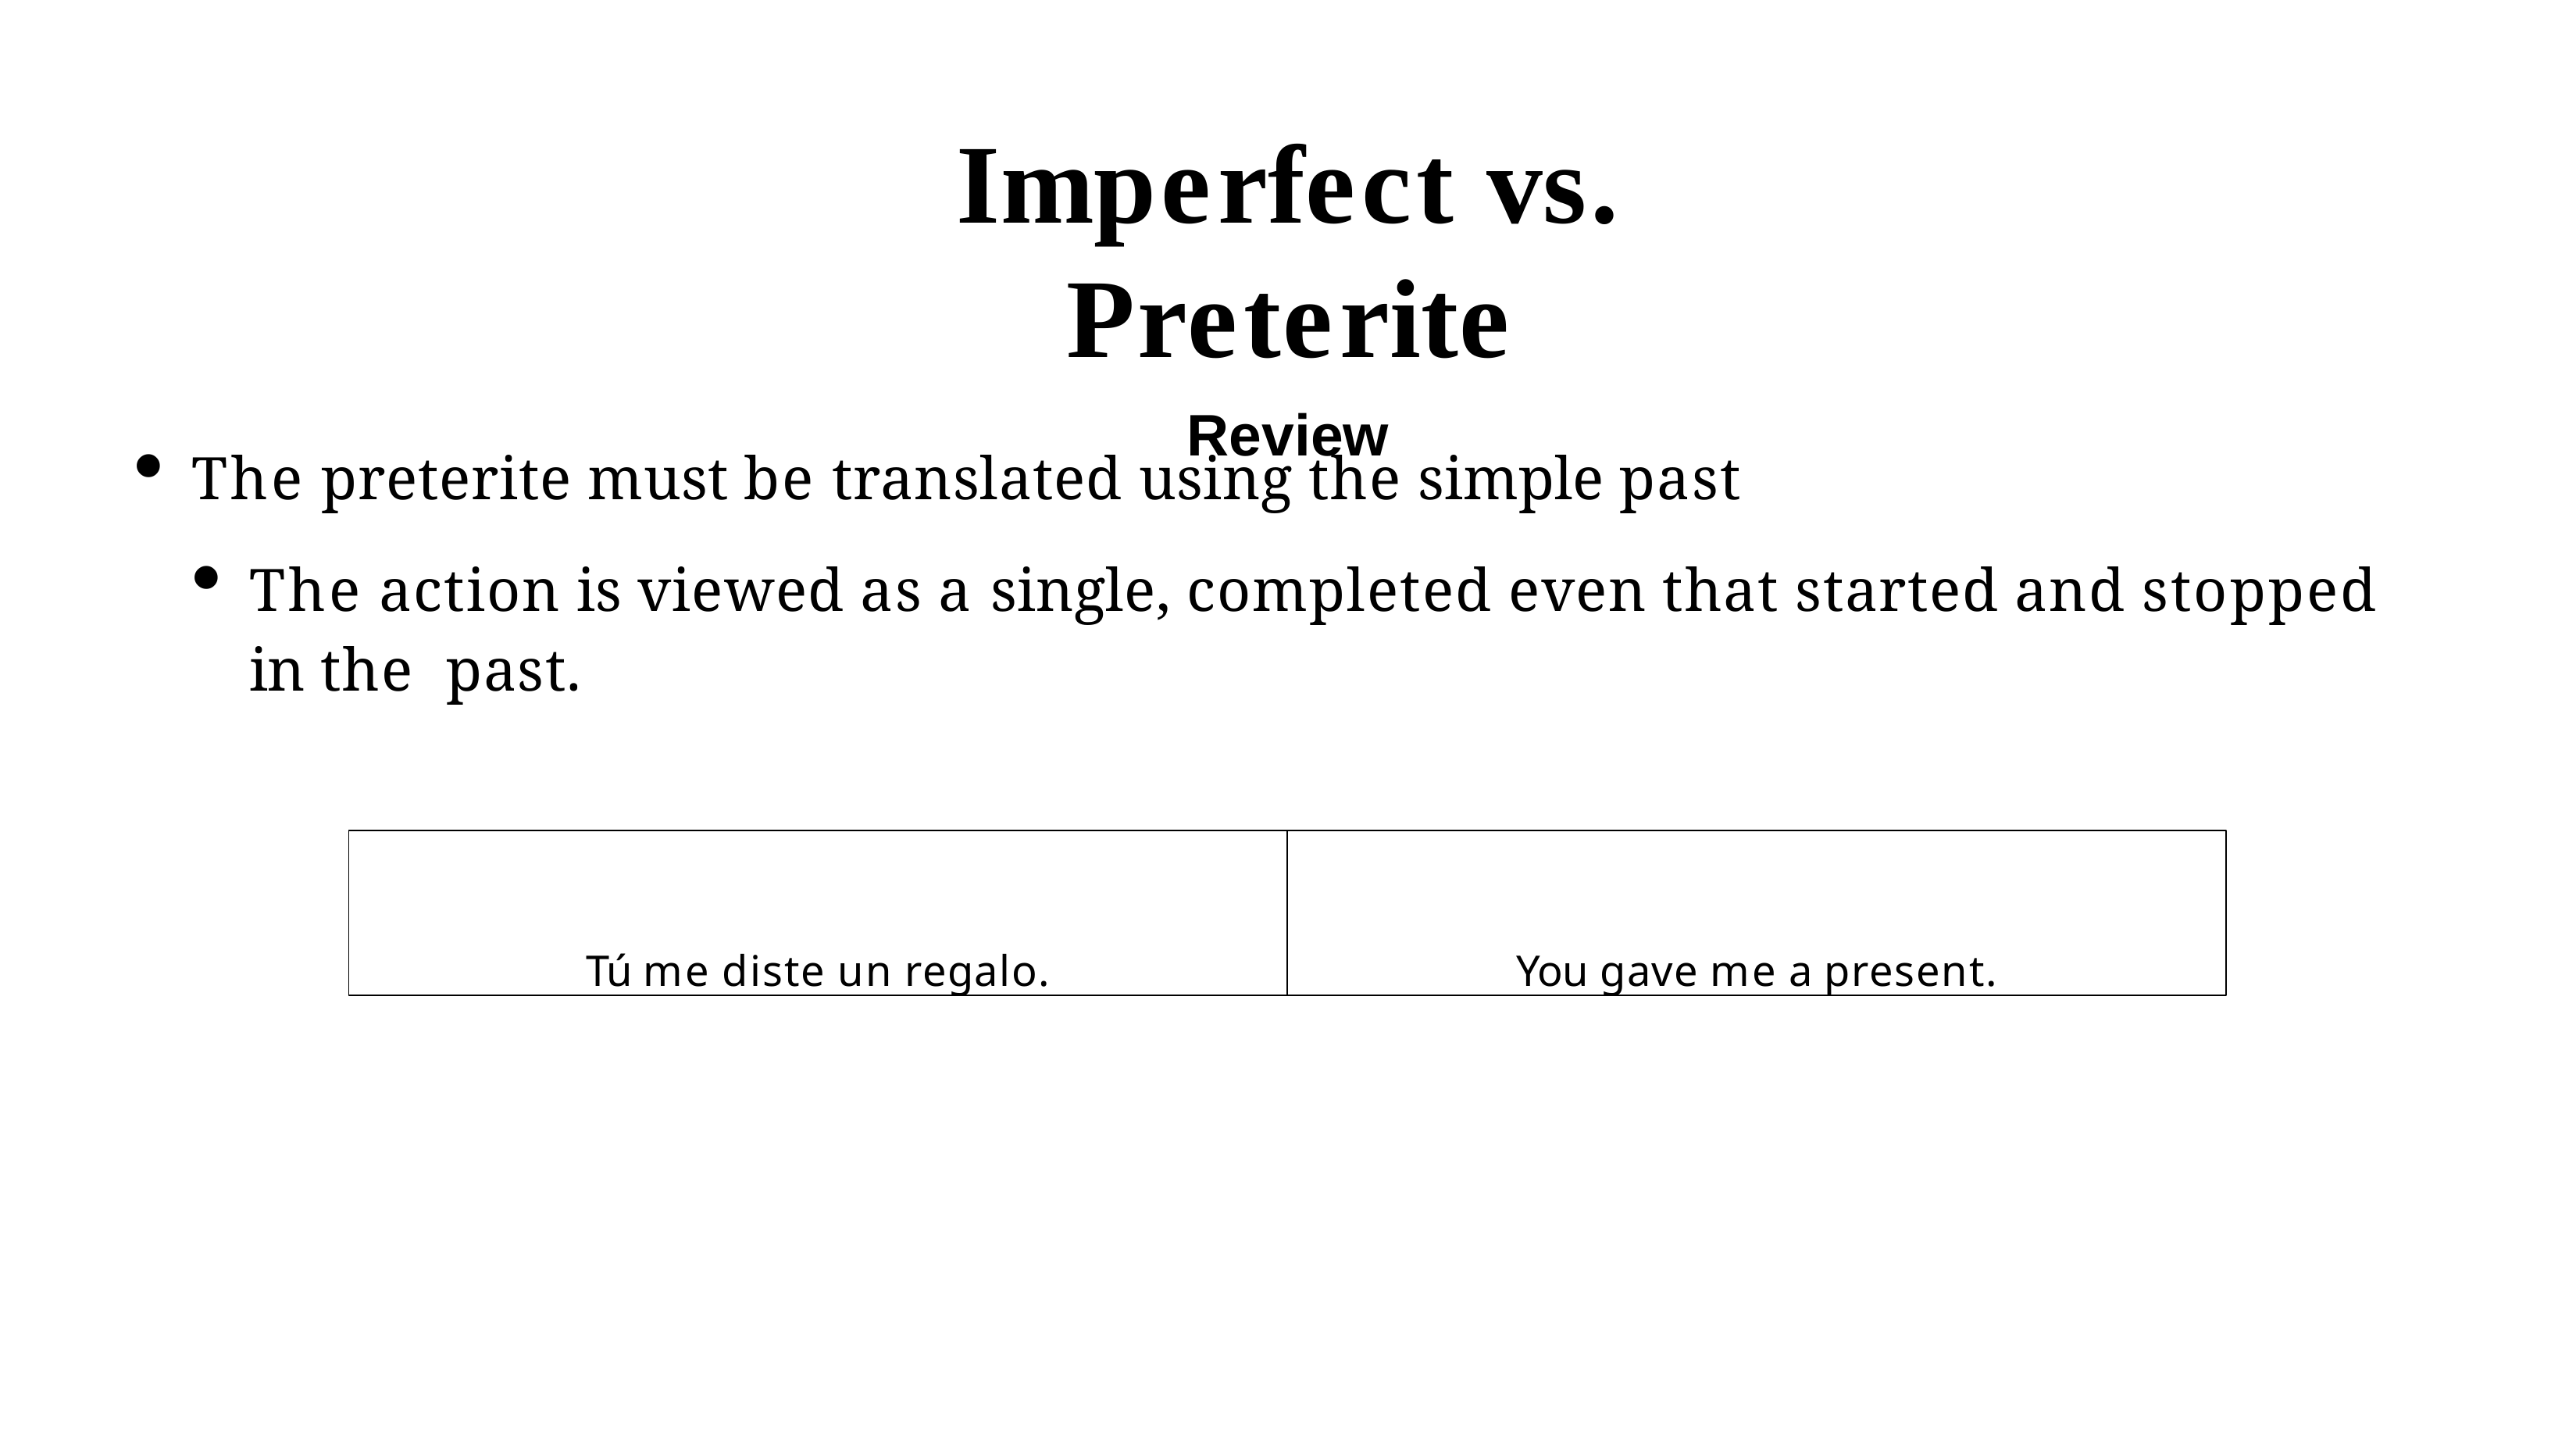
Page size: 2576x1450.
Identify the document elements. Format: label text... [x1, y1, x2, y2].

text_box Tú me diste un regalo. [348, 830, 1287, 995]
title Imperfect vs. Preterite Review [737, 75, 1839, 431]
text_box You gave me a present. [1287, 830, 2227, 995]
text_box The preterite must be translated using the simple past The action is viewed as a single, completed even that started and stopped in the past. [132, 431, 2392, 703]
